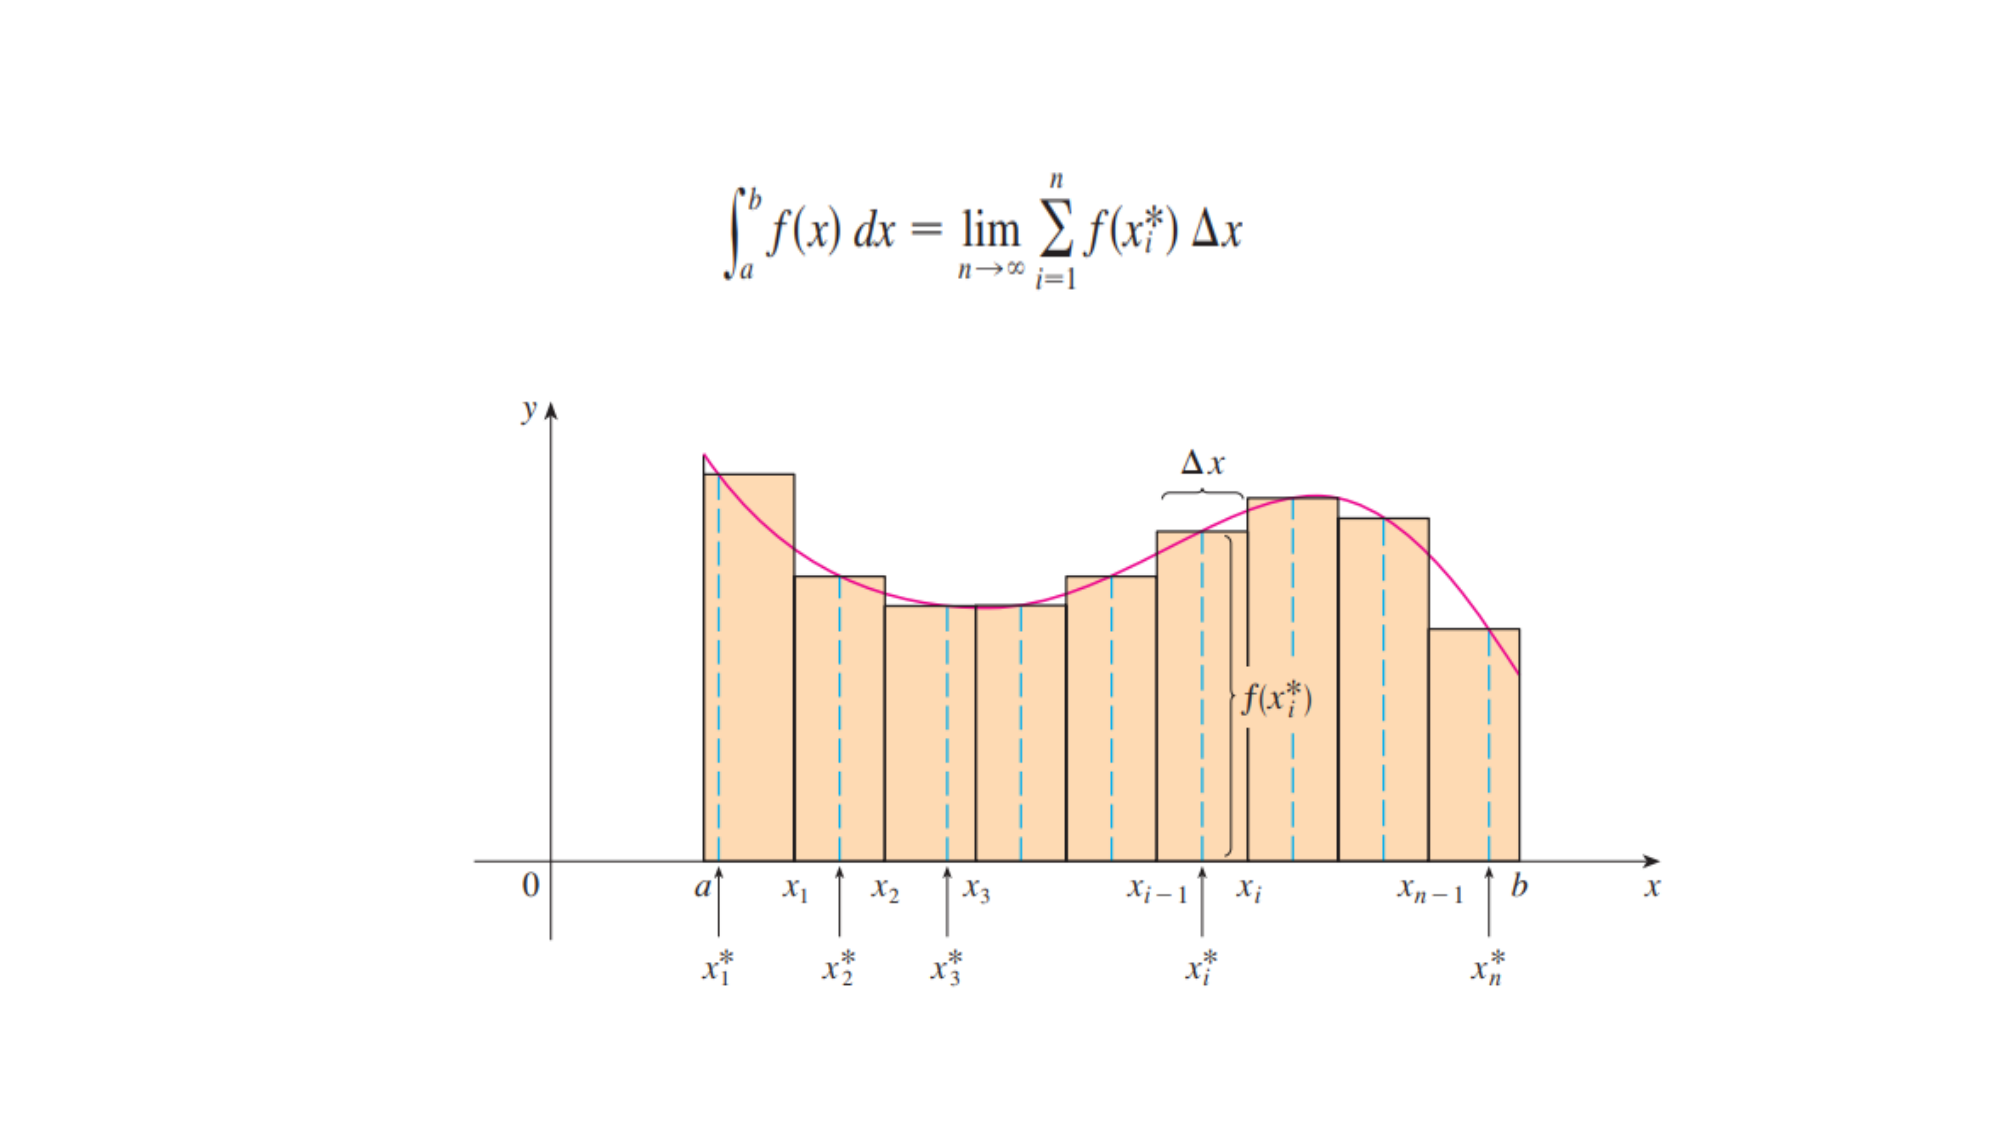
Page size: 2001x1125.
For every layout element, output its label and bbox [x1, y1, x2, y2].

picture [703, 143, 1264, 307]
picture [448, 355, 1682, 1012]
